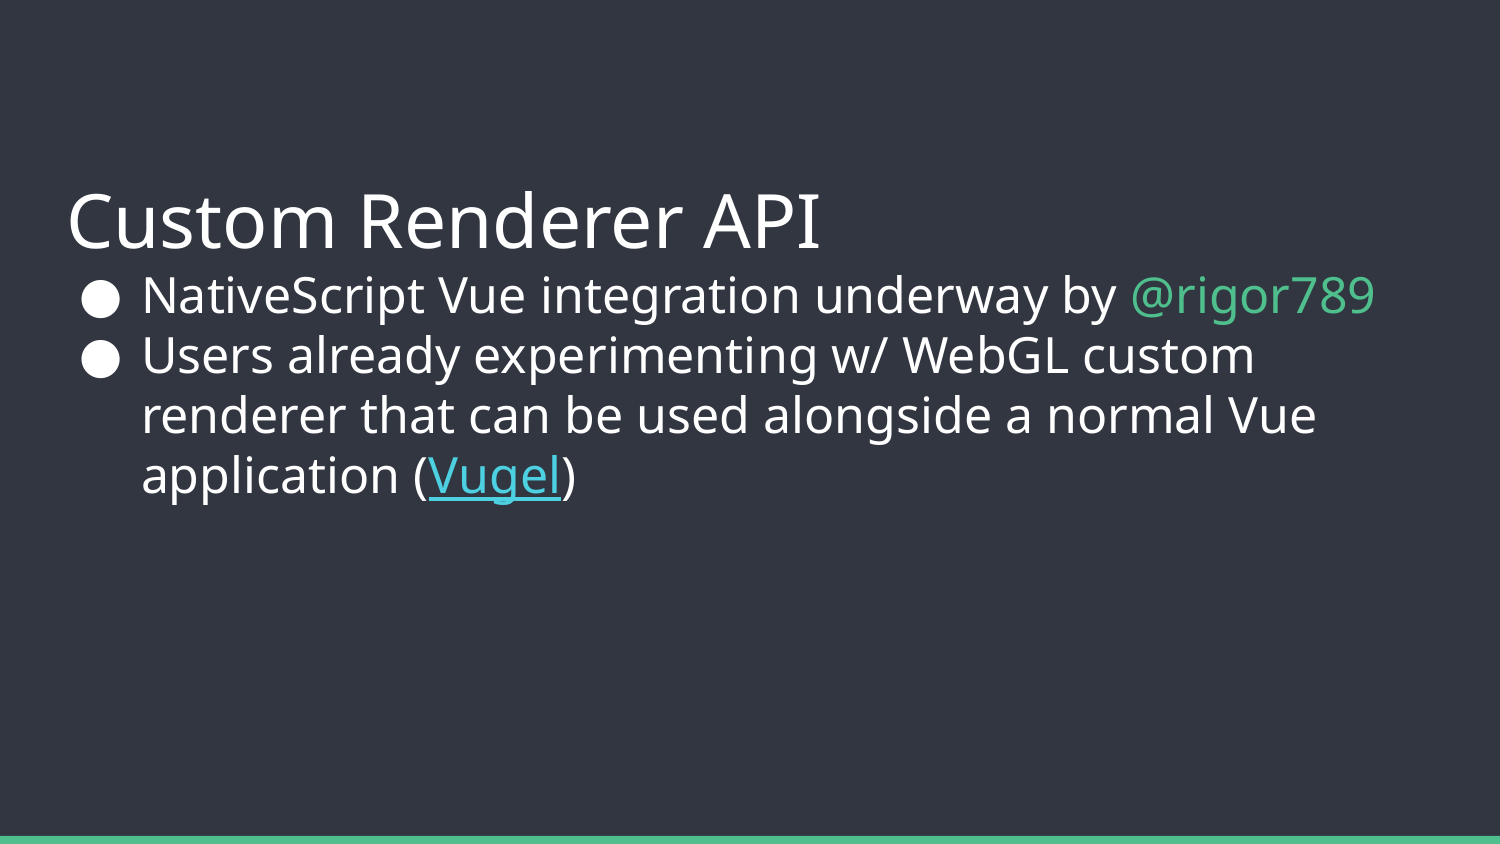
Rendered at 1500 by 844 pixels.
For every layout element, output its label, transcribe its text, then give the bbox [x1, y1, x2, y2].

title Custom Renderer API NativeScript Vue integration underway by @rigor789 Users already experimenting w/ WebGL custom renderer that can be used alongside a normal Vue application (Vugel) [51, 158, 1449, 686]
